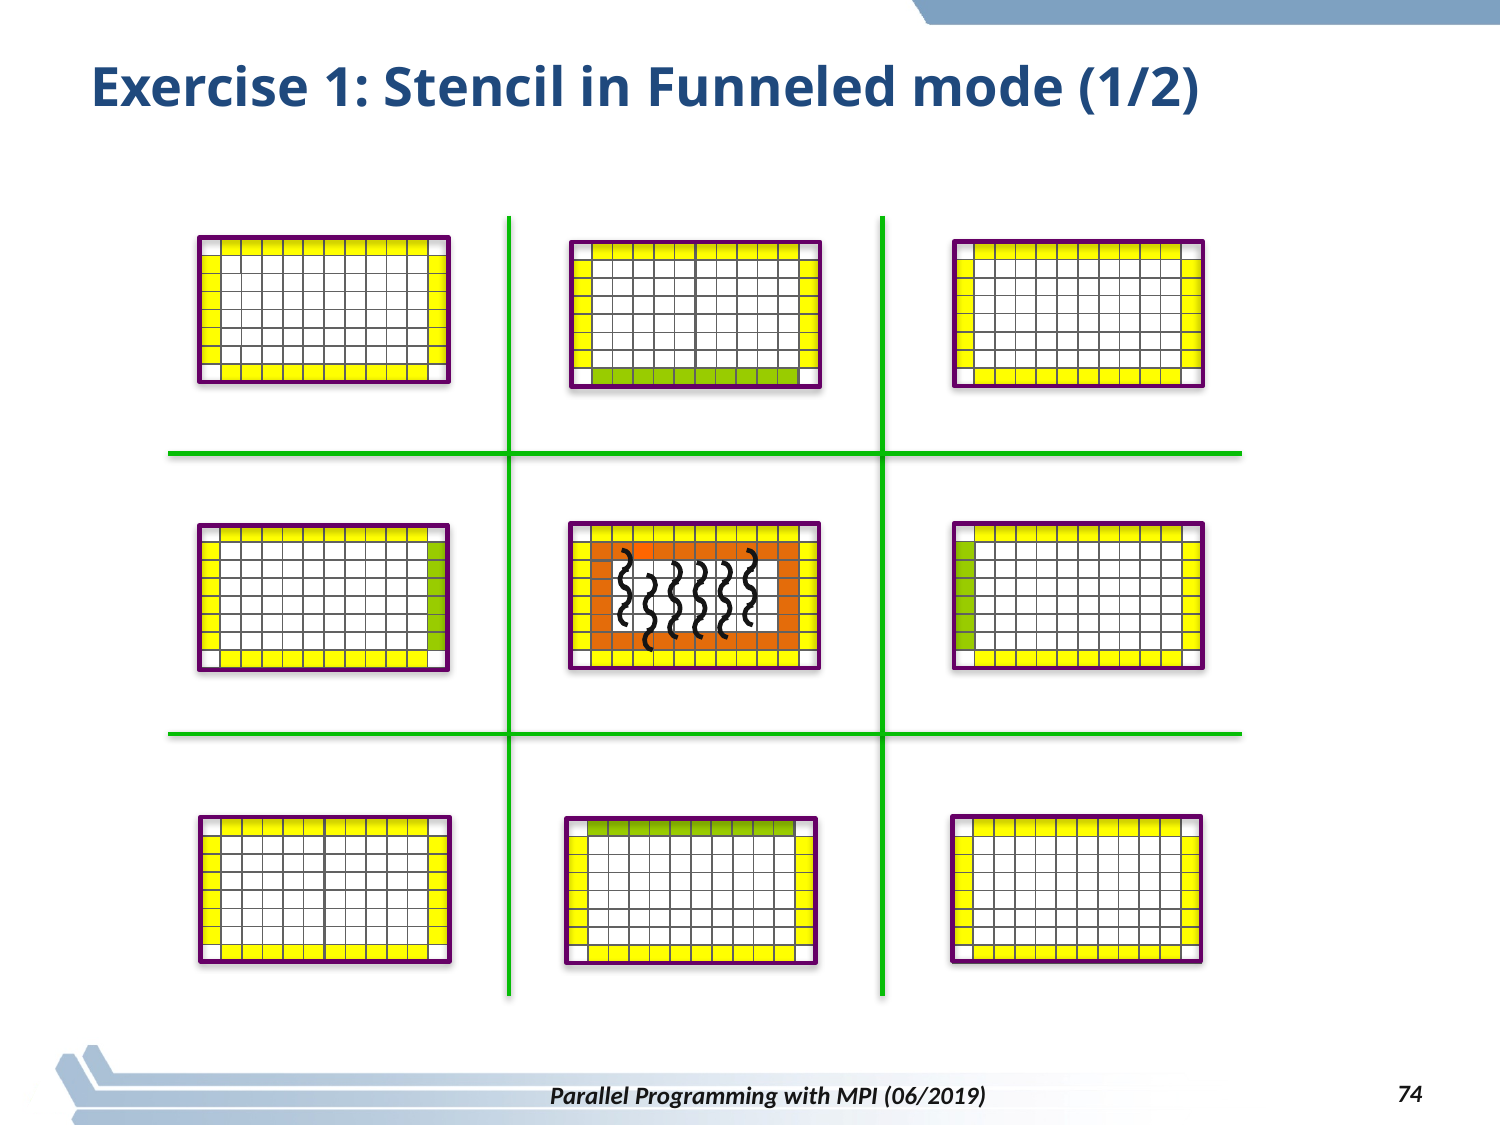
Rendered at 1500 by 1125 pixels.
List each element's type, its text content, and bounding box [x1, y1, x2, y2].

picture [0, 1037, 1500, 1125]
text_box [587, 817, 795, 837]
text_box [954, 541, 976, 651]
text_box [712, 562, 738, 638]
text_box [662, 562, 685, 638]
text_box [566, 818, 816, 964]
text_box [953, 523, 1203, 669]
title Exercise 1: Stencil in Funneled mode (1/2) [74, 44, 1426, 176]
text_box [637, 574, 663, 651]
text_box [570, 241, 820, 387]
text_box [427, 541, 449, 651]
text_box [570, 523, 820, 669]
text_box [687, 562, 710, 638]
picture [0, 0, 1500, 26]
footer Parallel Programming with MPI (06/2019) [324, 1074, 1213, 1116]
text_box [200, 818, 450, 963]
slide_number 74 [1275, 1072, 1438, 1113]
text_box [952, 818, 1202, 964]
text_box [591, 367, 799, 387]
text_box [612, 549, 638, 626]
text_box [953, 241, 1203, 387]
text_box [199, 523, 449, 669]
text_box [591, 541, 799, 651]
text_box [199, 237, 449, 383]
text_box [737, 549, 763, 626]
